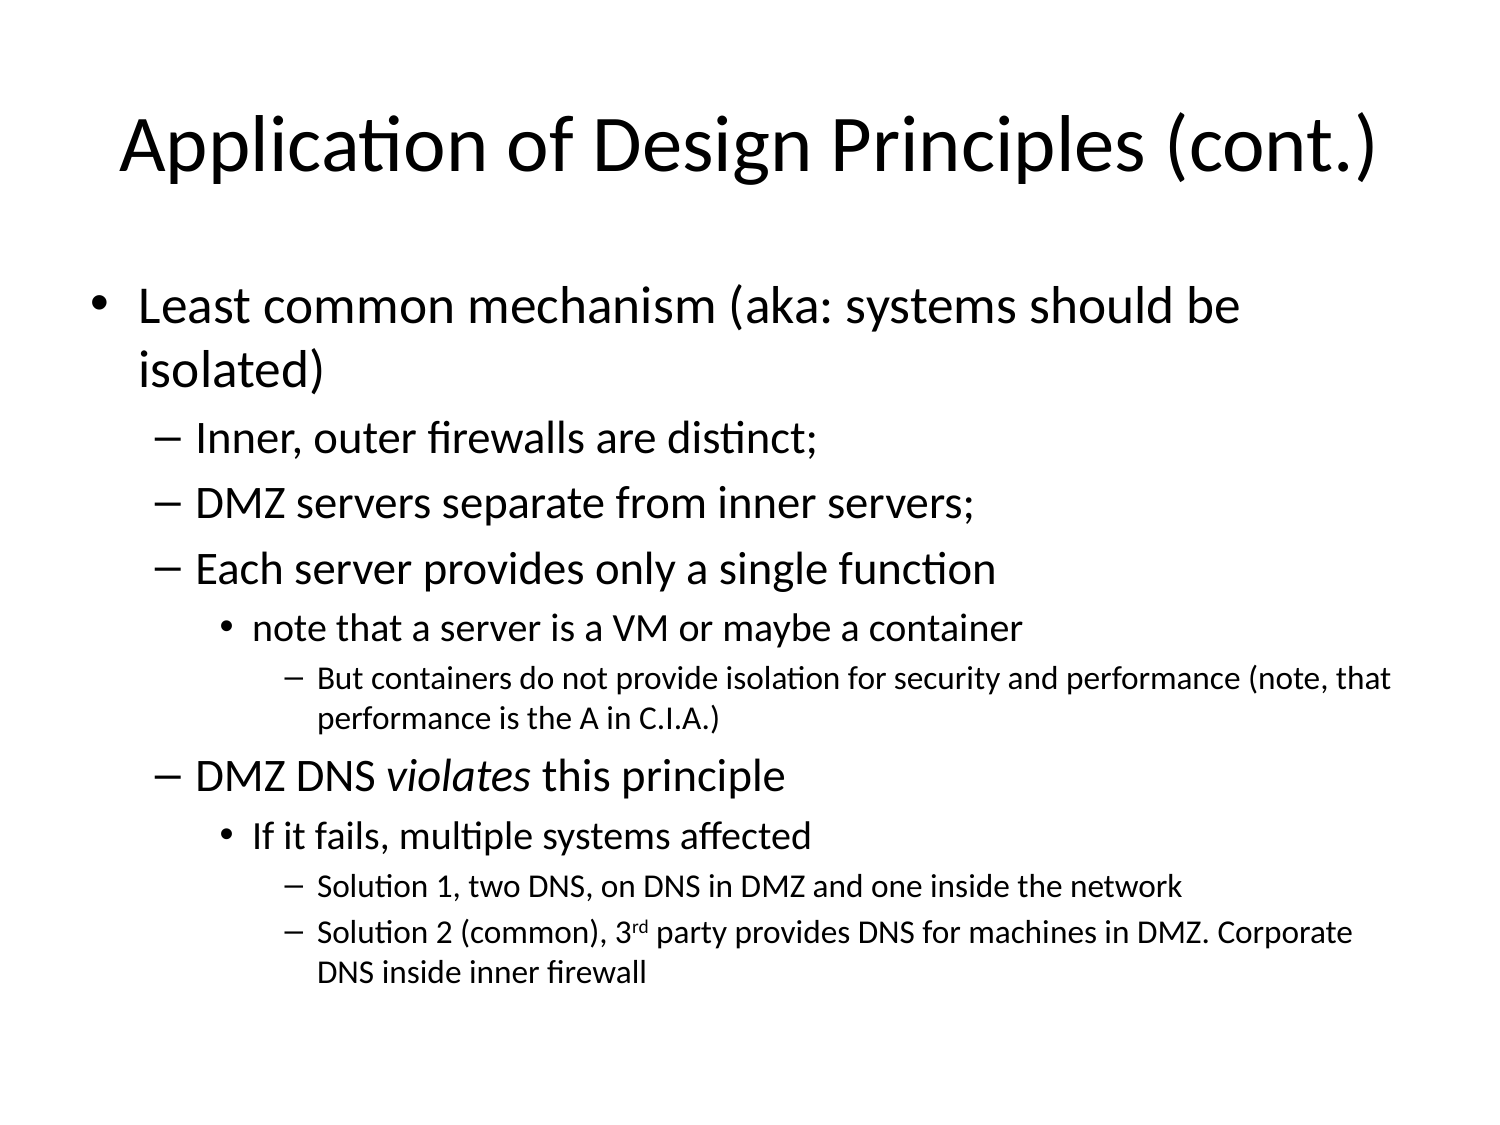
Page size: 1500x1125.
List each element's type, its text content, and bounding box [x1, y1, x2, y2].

list Least common mechanism (aka: systems should be isolated) Inner, outer firewalls are distinct; DMZ servers separate from inner servers; Each server provides only a single function note that a server is a VM or maybe a container But containers do not provide isolation for security and performance (note, that performance is the A in C.I.A.) DMZ DNS violates this principle If it fails, multiple systems affected Solution 1, two DNS, on DNS in DMZ and one inside the network Solution 2 (common), 3rd party provides DNS for machines in DMZ. Corporate DNS inside inner firewall [75, 262, 1425, 1005]
title Application of Design Principles (cont.) [75, 45, 1425, 233]
